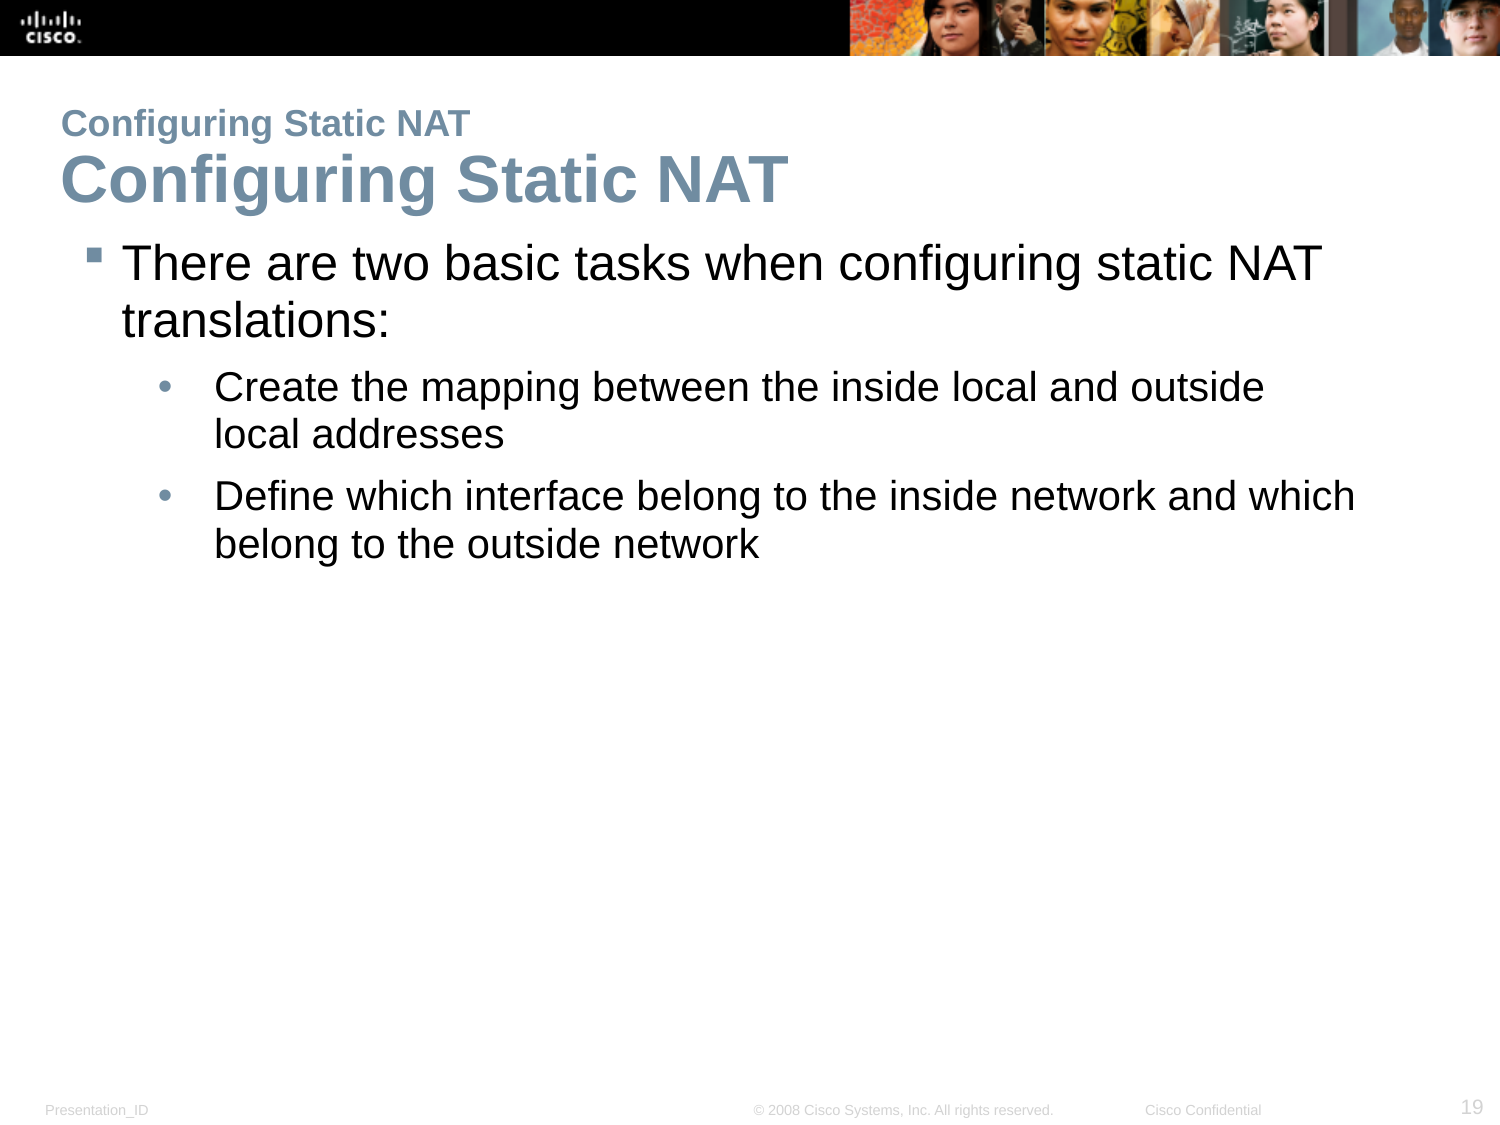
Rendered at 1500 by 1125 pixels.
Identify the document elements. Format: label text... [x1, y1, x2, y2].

picture [0, 0, 1500, 56]
title Configuring Static NAT Configuring Static NAT [47, 85, 1384, 224]
list There are two basic tasks when configuring static NAT translations: Create the mapping between the inside local and outside local addresses Define which interface belong to the inside network and which belong to the outside network [69, 227, 1375, 965]
